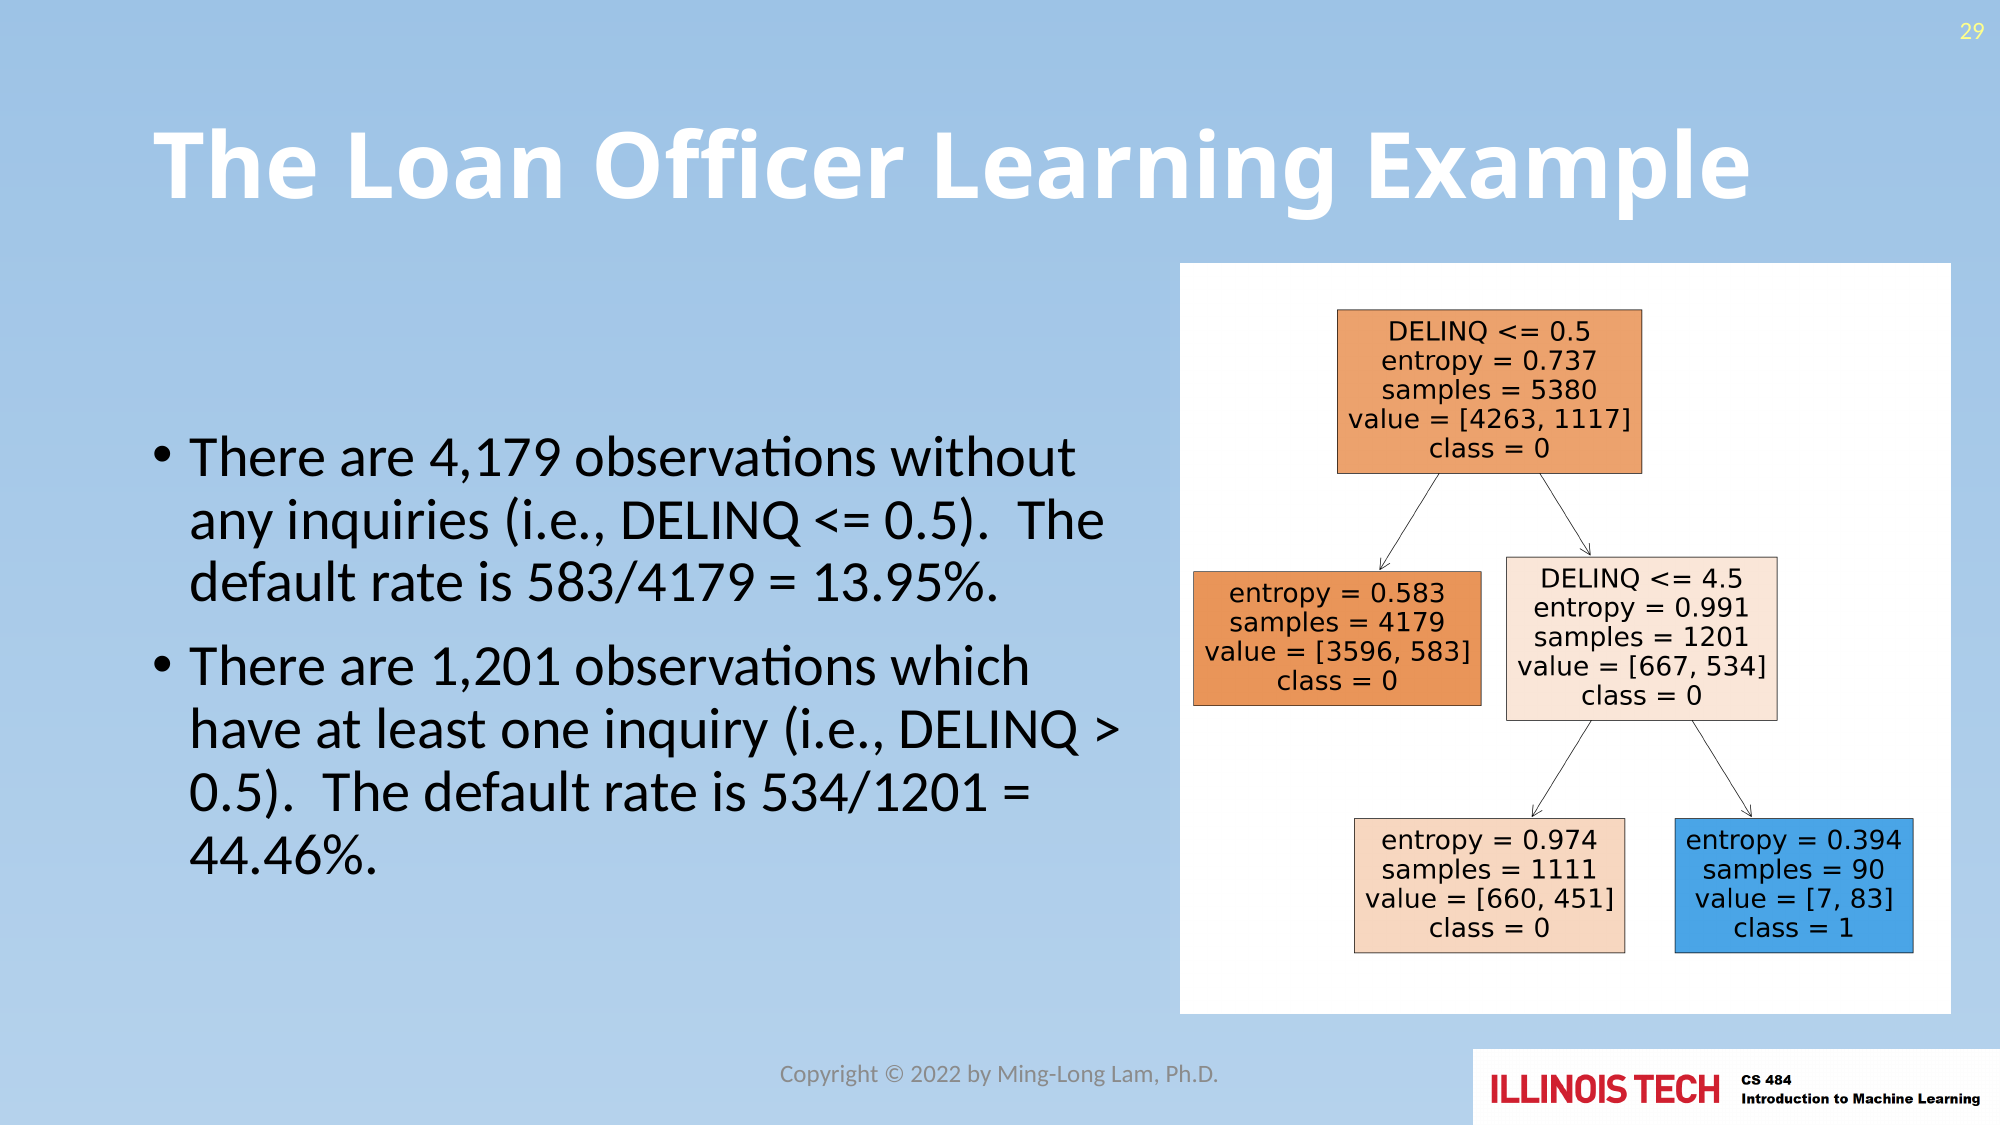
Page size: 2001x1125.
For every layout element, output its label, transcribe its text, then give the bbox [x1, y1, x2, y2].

title The Loan Officer Learning Example [137, 59, 1863, 278]
picture [1473, 1049, 2000, 1125]
footer Copyright © 2022 by Ming-Long Lam, Ph.D. [662, 1042, 1338, 1103]
picture [1180, 263, 1951, 1014]
list There are 4,179 observations without any inquiries (i.e., DELINQ <= 0.5). The default rate is 583/4179 = 13.95%. There are 1,201 observations which have at least one inquiry (i.e., DELINQ > 0.5). The default rate is 534/1201 = 44.46%. [137, 299, 1139, 1014]
slide_number 29 [1550, 0, 2000, 60]
